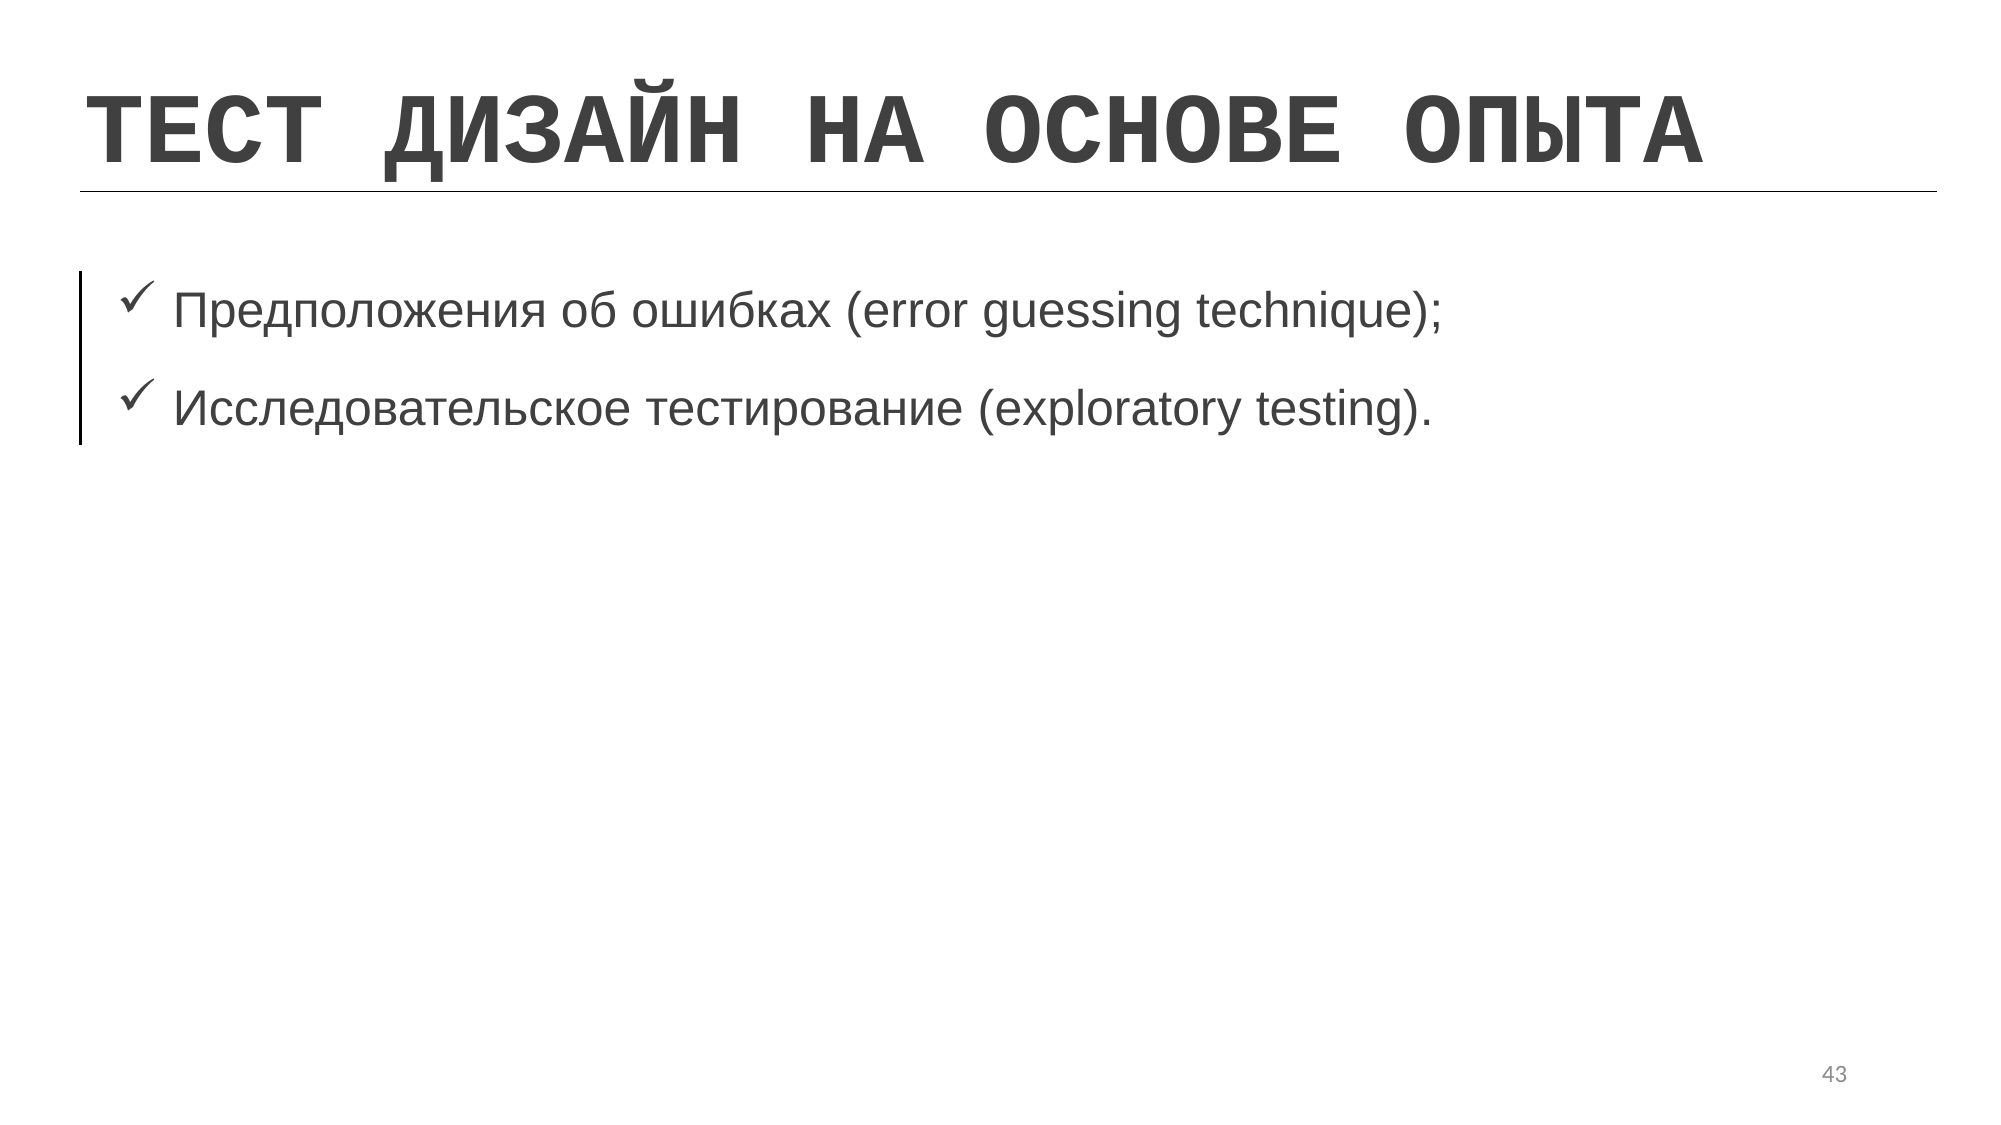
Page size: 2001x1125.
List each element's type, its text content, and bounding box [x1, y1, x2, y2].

text_box Предположения об ошибках (error guessing technique); Исследовательское тестирование (exploratory testing). [101, 270, 1916, 443]
slide_number 43 [1412, 1042, 1863, 1103]
text_box ТЕСТ ДИЗАЙН НА ОСНОВЕ ОПЫТА [69, 55, 1720, 191]
